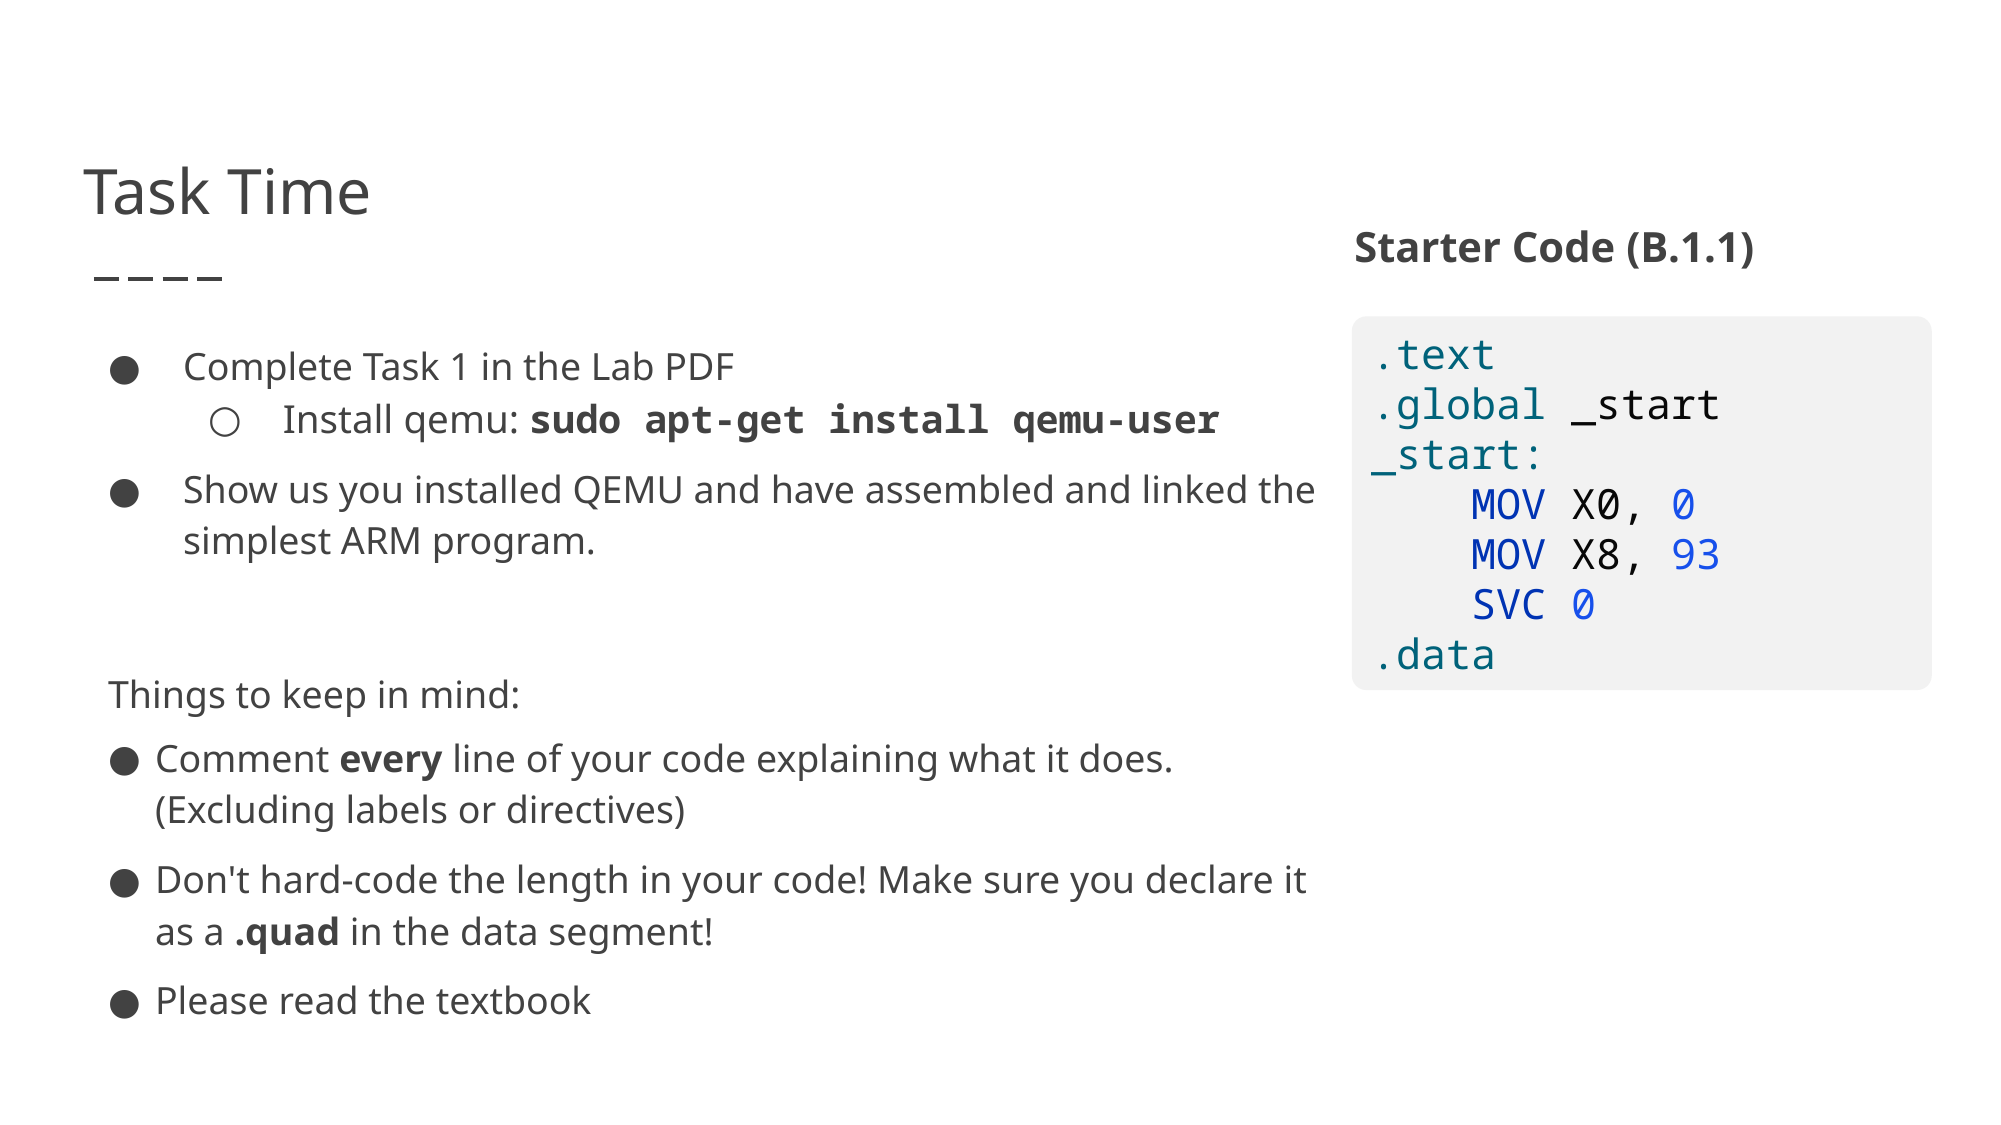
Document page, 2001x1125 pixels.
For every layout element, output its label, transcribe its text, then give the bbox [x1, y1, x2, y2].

title Task Time [68, 81, 1932, 242]
text_box .text .global _start _start: MOV X0, 0 MOV X8, 93 SVC 0 .data [1351, 316, 1932, 691]
list Complete Task 1 in the Lab PDF​ Install qemu: sudo apt-get install qemu-user Show us you installed QEMU and have assembled and linked the simplest ARM program. Things to keep in mind: Comment every line of your code explaining what it does. (Excluding labels or directives) Don't hard-code the length in your code! Make sure you declare it as a .quad in the data segment! Please read the textbook [68, 321, 1352, 1057]
text_box Starter Code (B.1.1) [1339, 213, 1945, 279]
